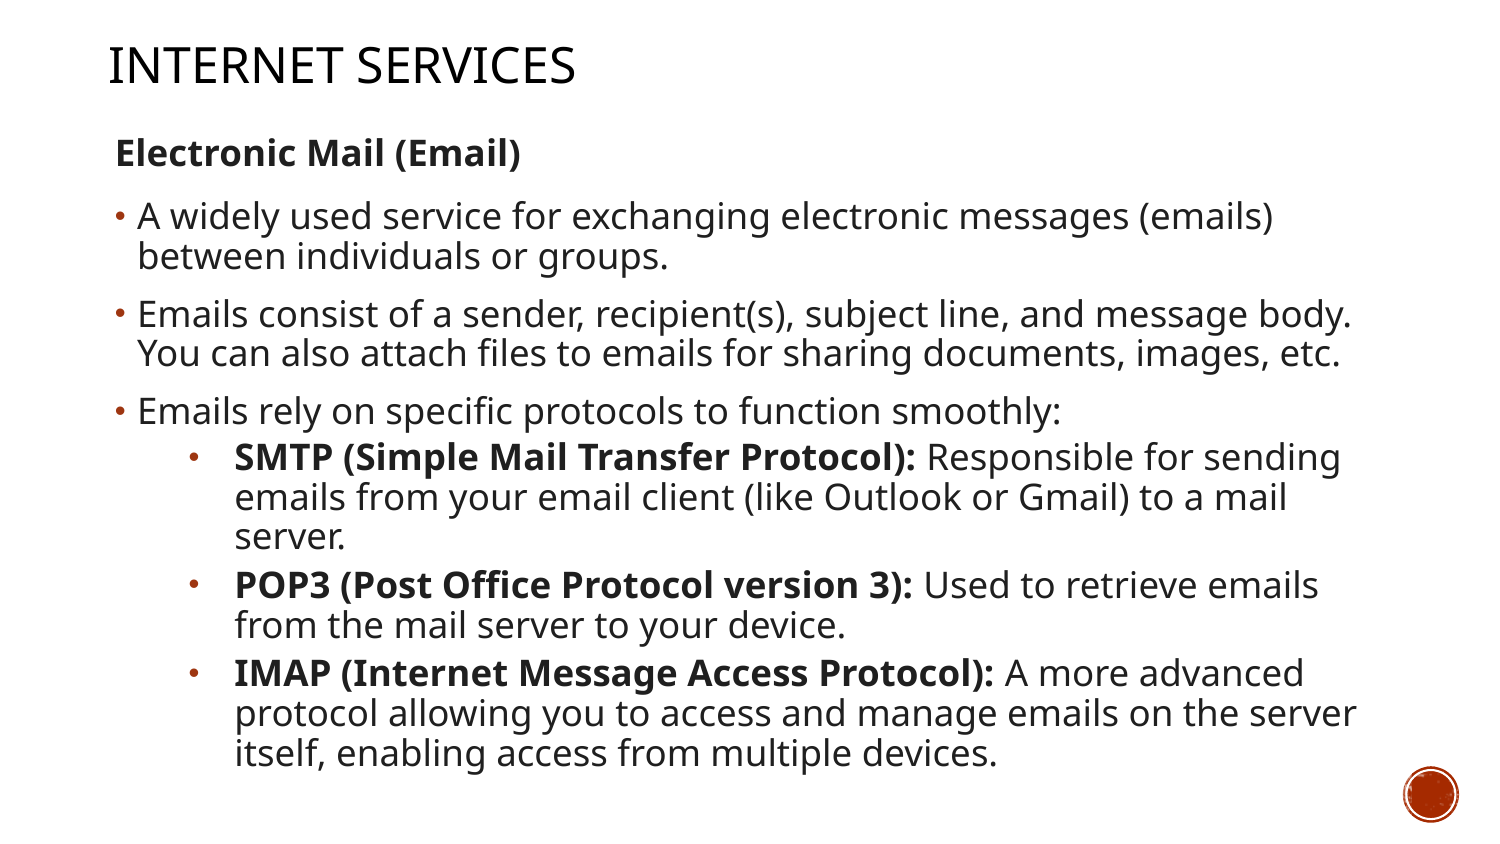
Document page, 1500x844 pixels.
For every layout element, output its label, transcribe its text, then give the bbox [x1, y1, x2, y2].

list Electronic Mail (Email) A widely used service for exchanging electronic messages (emails) between individuals or groups. Emails consist of a sender, recipient(s), subject line, and message body. You can also attach files to emails for sharing documents, images, etc. Emails rely on specific protocols to function smoothly: SMTP (Simple Mail Transfer Protocol): Responsible for sending emails from your email client (like Outlook or Gmail) to a mail server. POP3 (Post Office Protocol version 3): Used to retrieve emails from the mail server to your device. IMAP (Internet Message Access Protocol): A more advanced protocol allowing you to access and manage emails on the server itself, enabling access from multiple devices. [99, 121, 1388, 810]
text_box Internet services [93, 21, 1419, 110]
